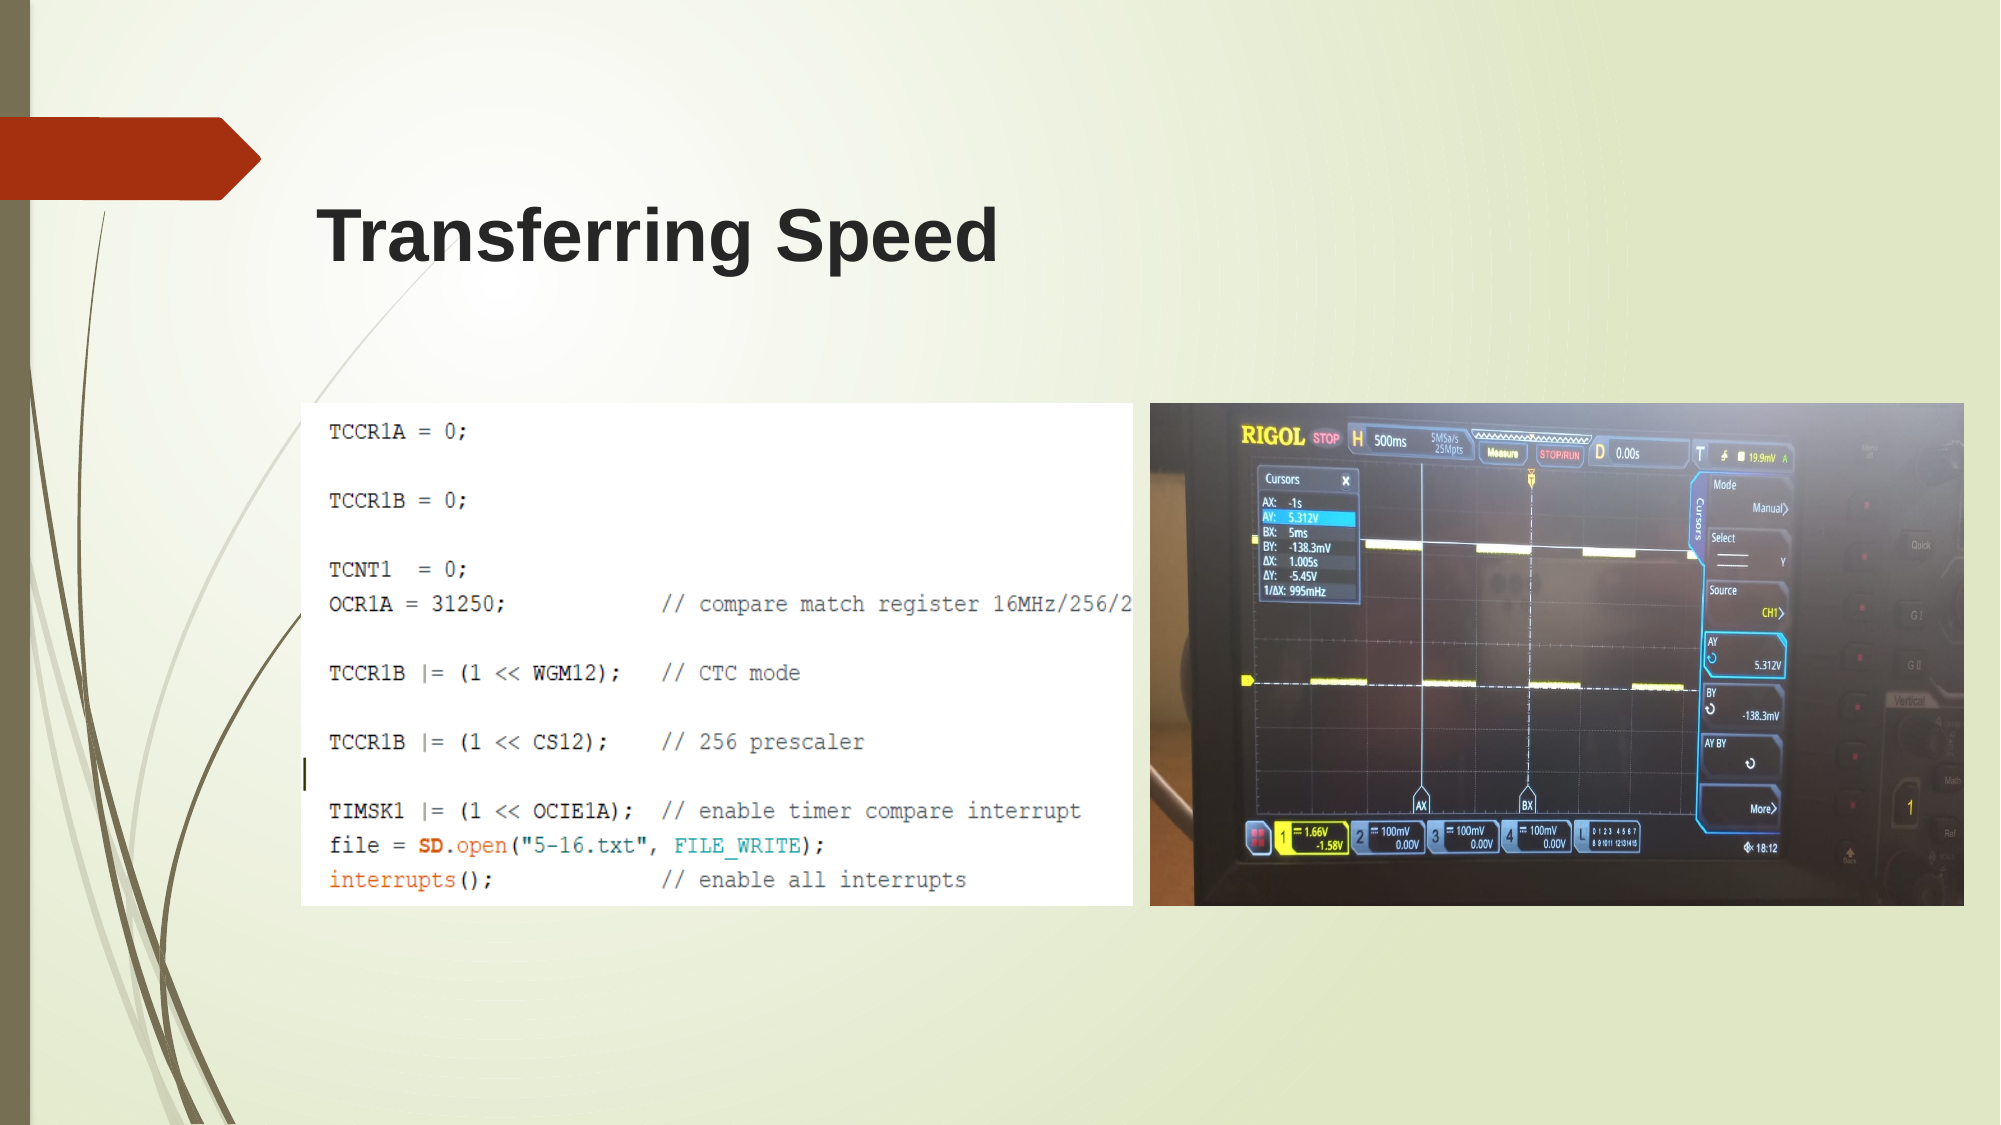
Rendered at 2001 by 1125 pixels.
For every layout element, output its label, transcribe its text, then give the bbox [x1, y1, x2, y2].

title Transferring Speed [301, 88, 1764, 299]
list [301, 403, 1133, 906]
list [1150, 403, 1964, 906]
